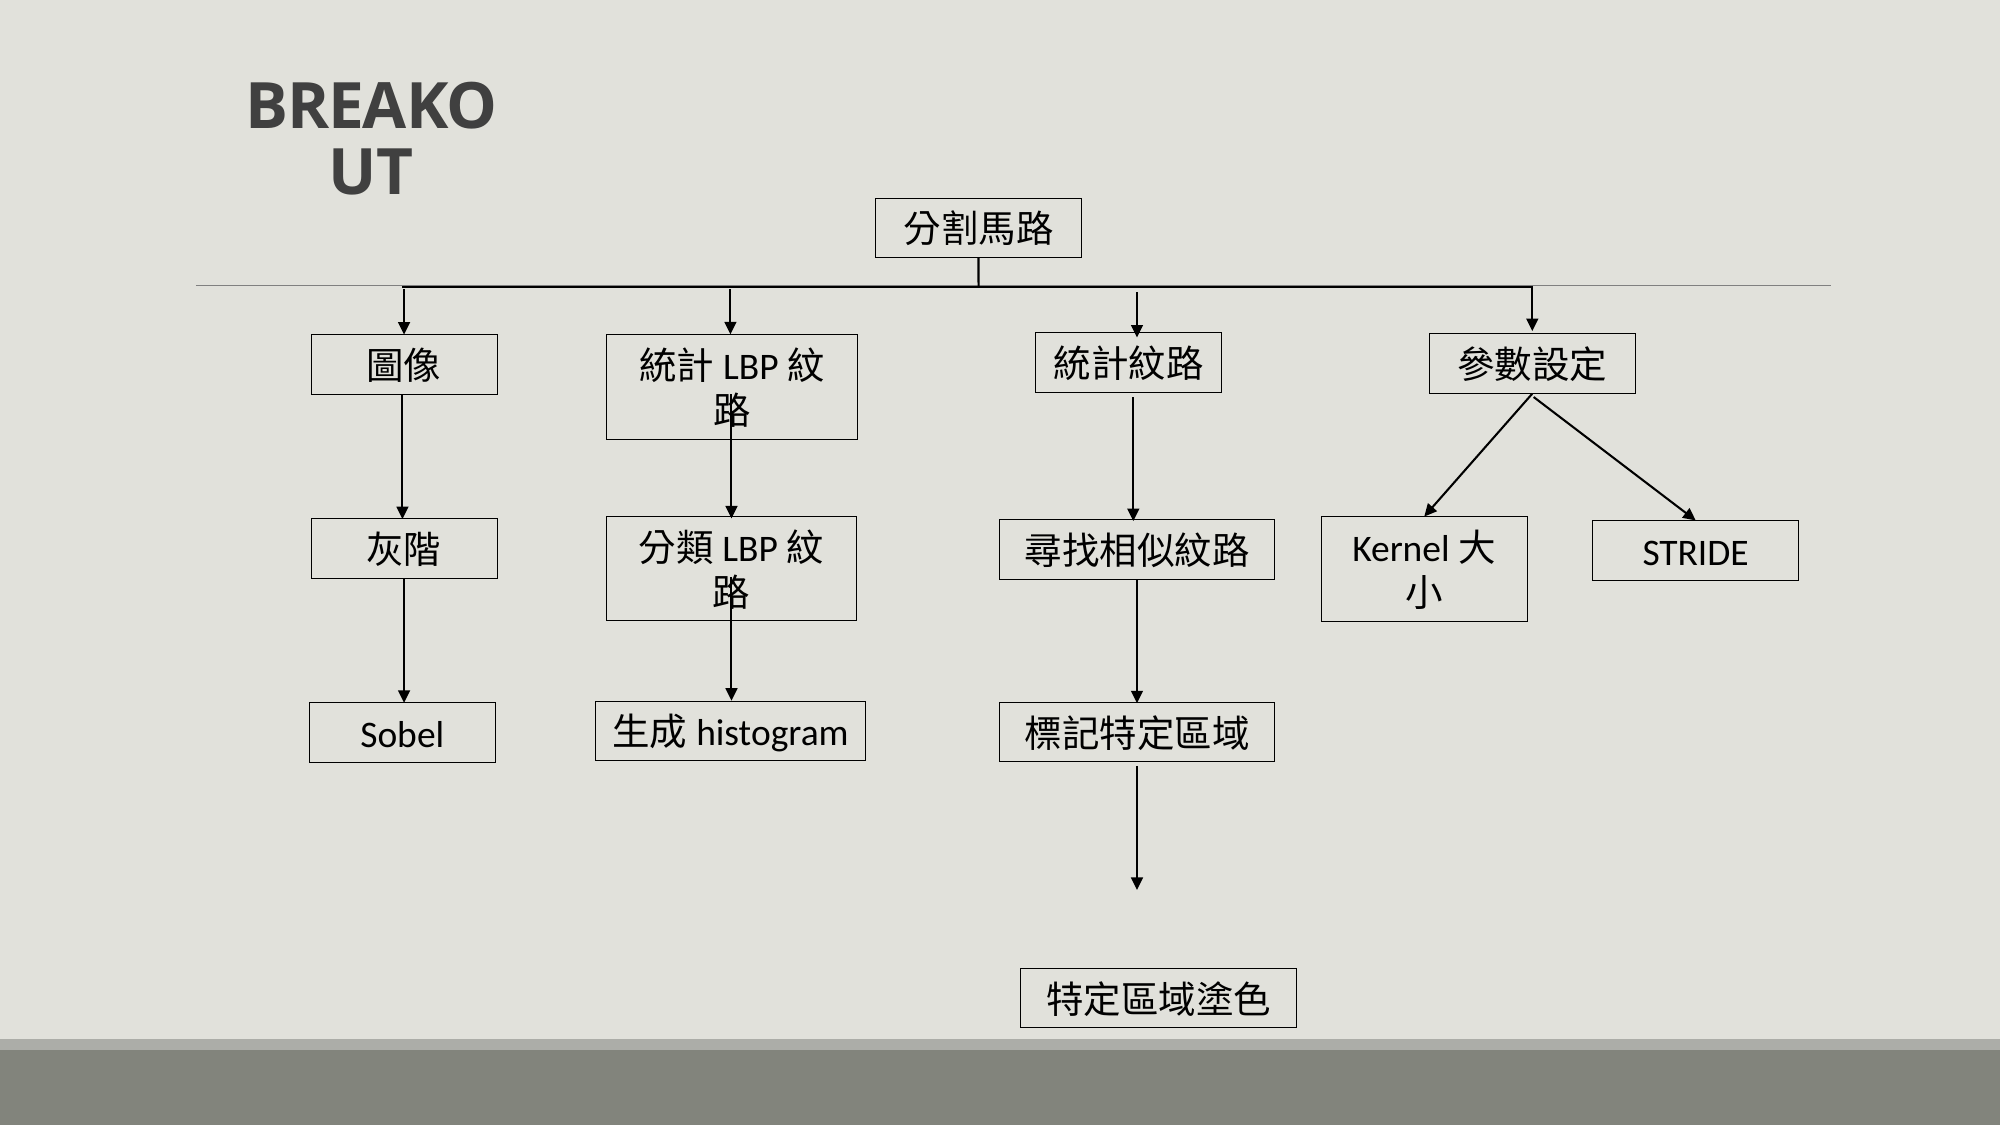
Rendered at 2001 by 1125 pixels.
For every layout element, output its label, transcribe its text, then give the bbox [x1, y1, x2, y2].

text_box 特定區域塗色 [1020, 968, 1297, 1028]
text_box 統計LBP紋路 [606, 334, 858, 440]
text_box 參數設定 [1429, 333, 1636, 393]
text_box 圖像 [311, 334, 498, 395]
text_box 灰階 [311, 518, 498, 579]
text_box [1423, 393, 1533, 517]
text_box Kernel大小 [1321, 516, 1528, 622]
text_box 生成histogram [595, 701, 866, 761]
text_box Sobel [309, 702, 496, 763]
text_box 統計紋路 [1035, 332, 1222, 393]
title BREAKOUT [225, 68, 517, 215]
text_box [1533, 396, 1697, 521]
text_box 分割馬路 [875, 198, 1082, 258]
text_box 尋找相似紋路 [999, 519, 1275, 580]
text_box STRIDE [1592, 520, 1799, 581]
text_box 分類LBP紋路 [606, 516, 857, 621]
text_box 標記特定區域 [999, 702, 1275, 762]
